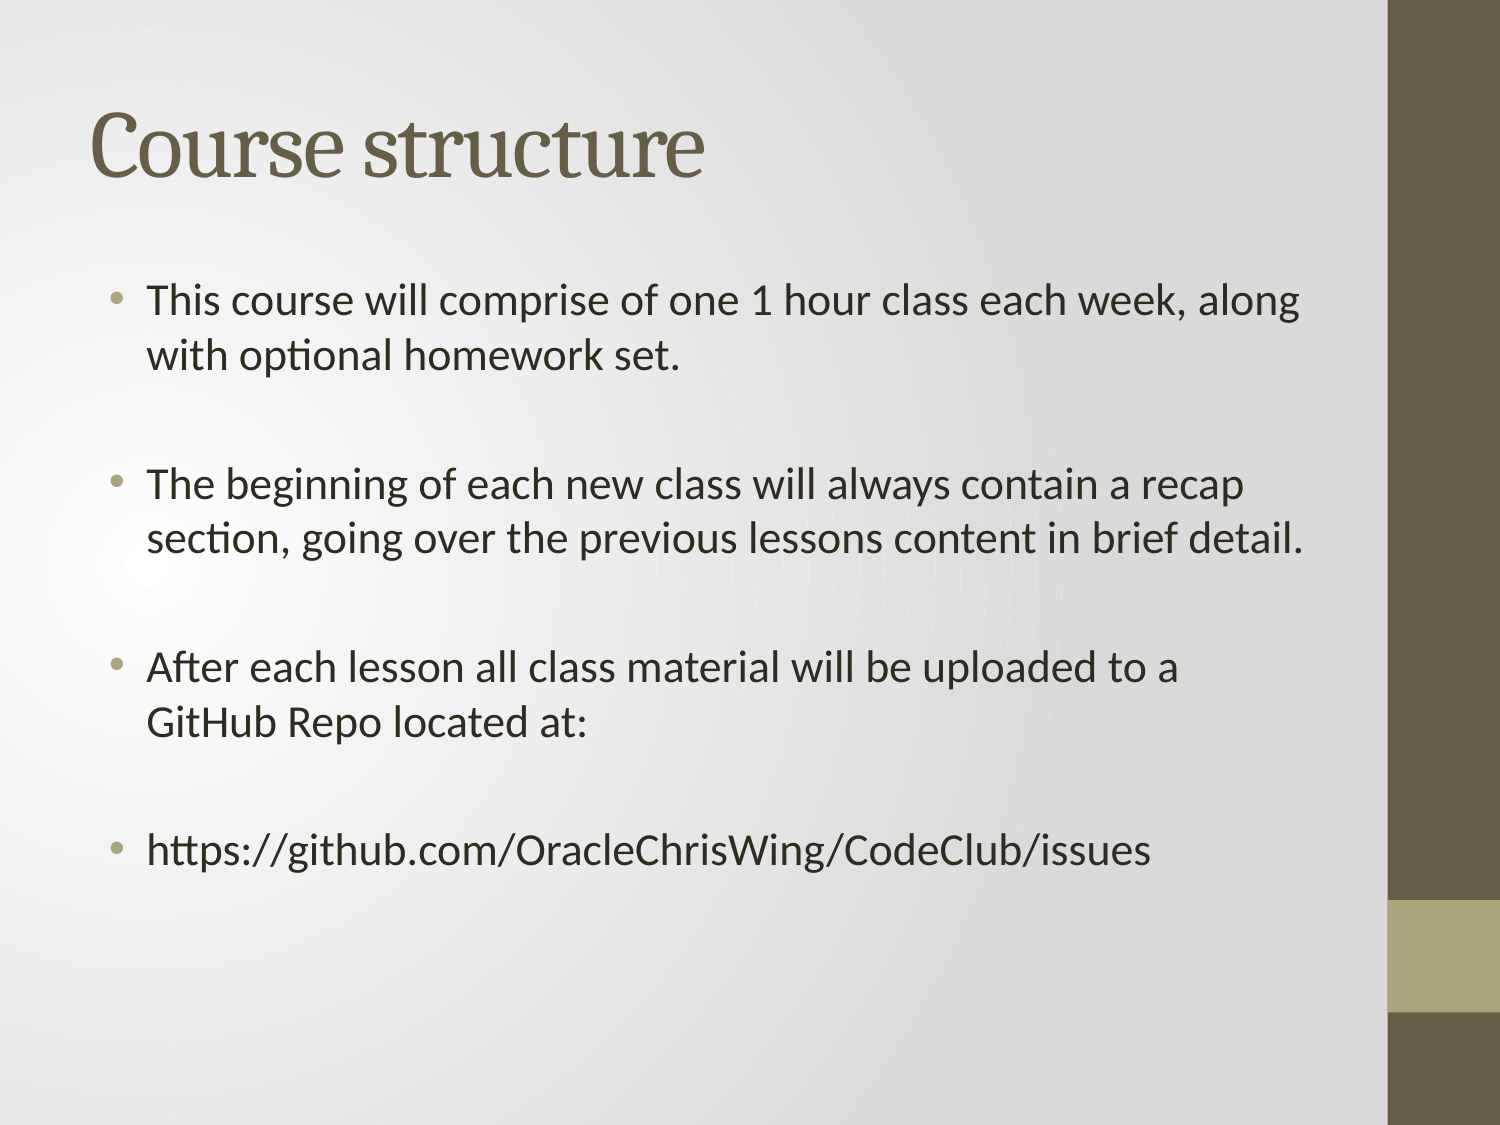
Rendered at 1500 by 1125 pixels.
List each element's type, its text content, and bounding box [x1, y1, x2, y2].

list This course will comprise of one 1 hour class each week, along with optional homework set. The beginning of each new class will always contain a recap section, going over the previous lessons content in brief detail. After each lesson all class material will be uploaded to a GitHub Repo located at: https://github.com/OracleChrisWing/CodeClub/issues [75, 262, 1325, 1050]
title Course structure [75, 45, 1325, 233]
